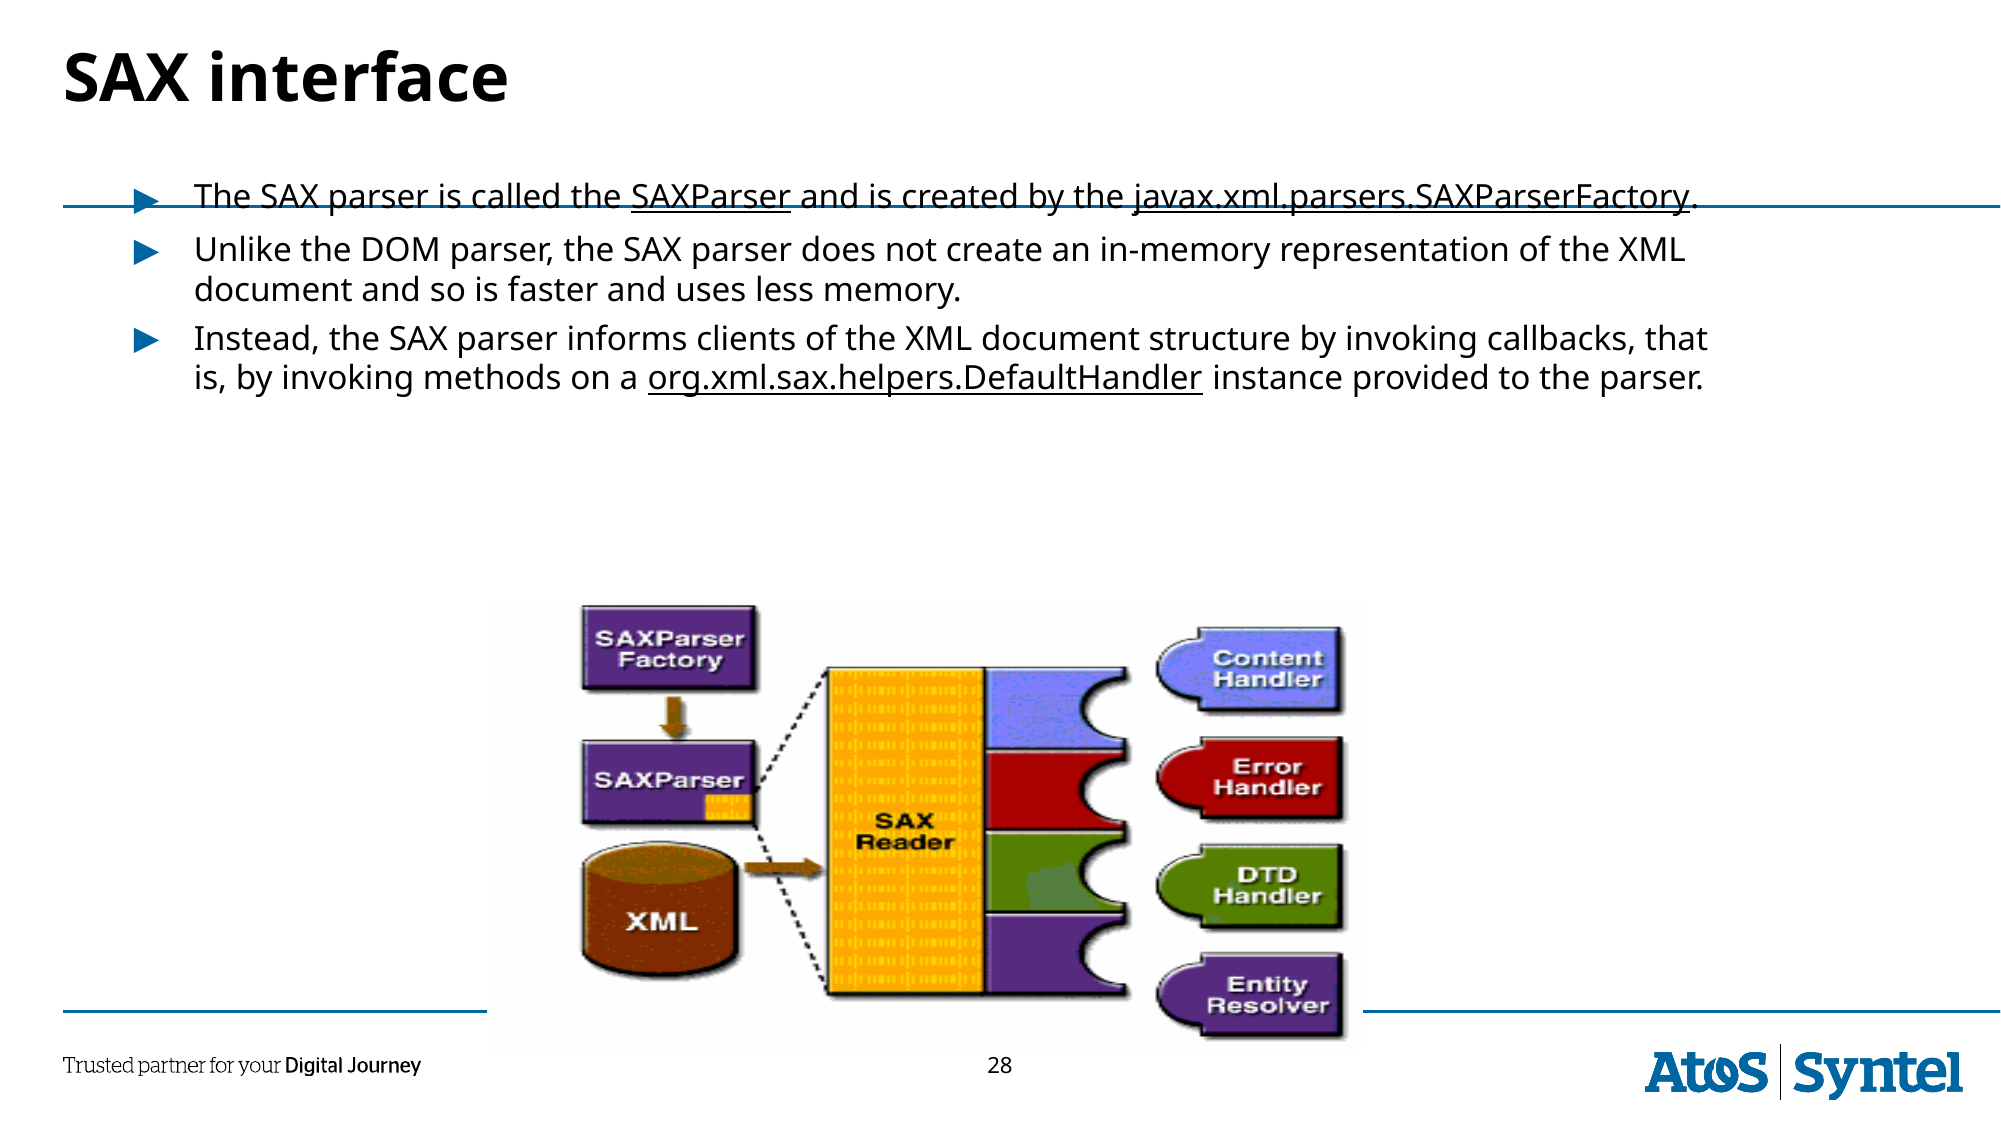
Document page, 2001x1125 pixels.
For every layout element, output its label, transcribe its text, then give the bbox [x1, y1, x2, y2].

title SAX interface [63, 26, 1961, 185]
list The SAX parser is called the SAXParser and is created by the javax.xml.parsers.SAXParserFactory. Unlike the DOM parser, the SAX parser does not create an in-memory representation of the XML document and so is faster and uses less memory. Instead, the SAX parser informs clients of the XML document structure by invoking callbacks, that is, by invoking methods on a org.xml.sax.helpers.DefaultHandler instance provided to the parser. [133, 174, 1750, 563]
picture [487, 599, 1363, 1050]
